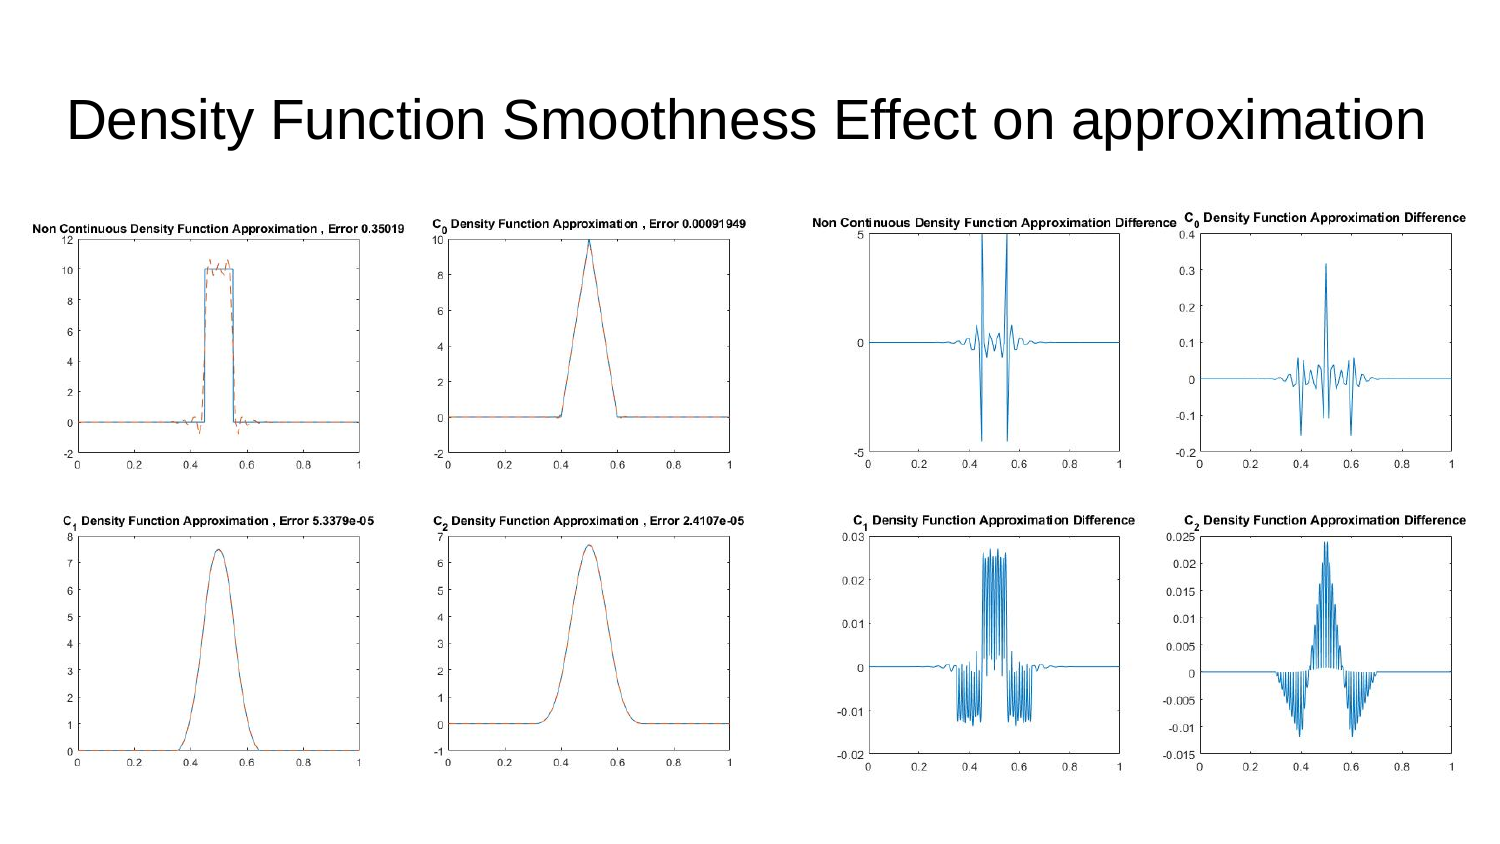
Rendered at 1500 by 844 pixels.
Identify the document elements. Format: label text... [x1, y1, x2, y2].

title Density Function Smoothness Effect on approximation [51, 72, 1449, 167]
picture [0, 185, 1500, 825]
